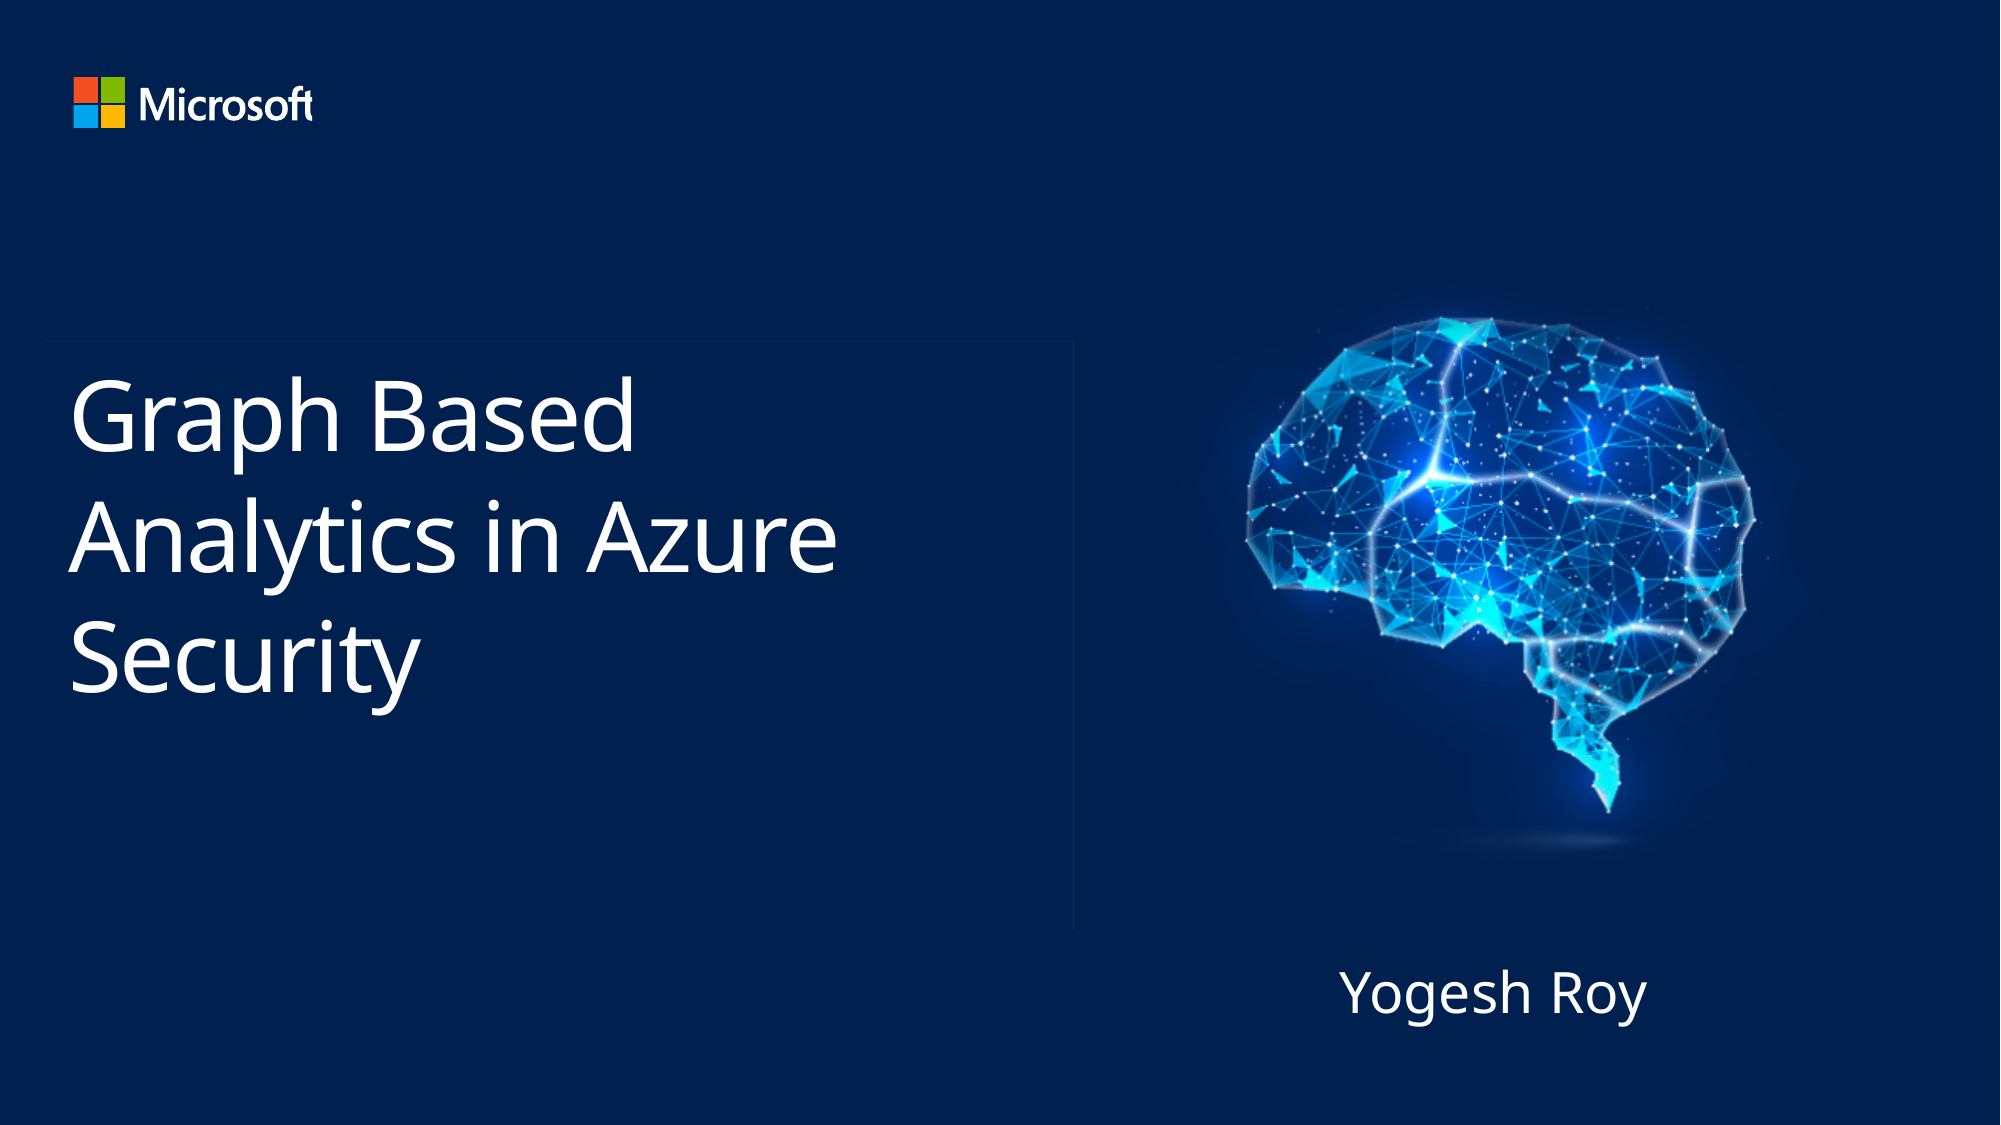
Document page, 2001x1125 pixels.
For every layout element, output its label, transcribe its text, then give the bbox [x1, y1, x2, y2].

title Graph Based Analytics in Azure Security [44, 340, 1074, 936]
picture [1122, 194, 1889, 961]
text_box Yogesh Roy [1324, 861, 2000, 1125]
